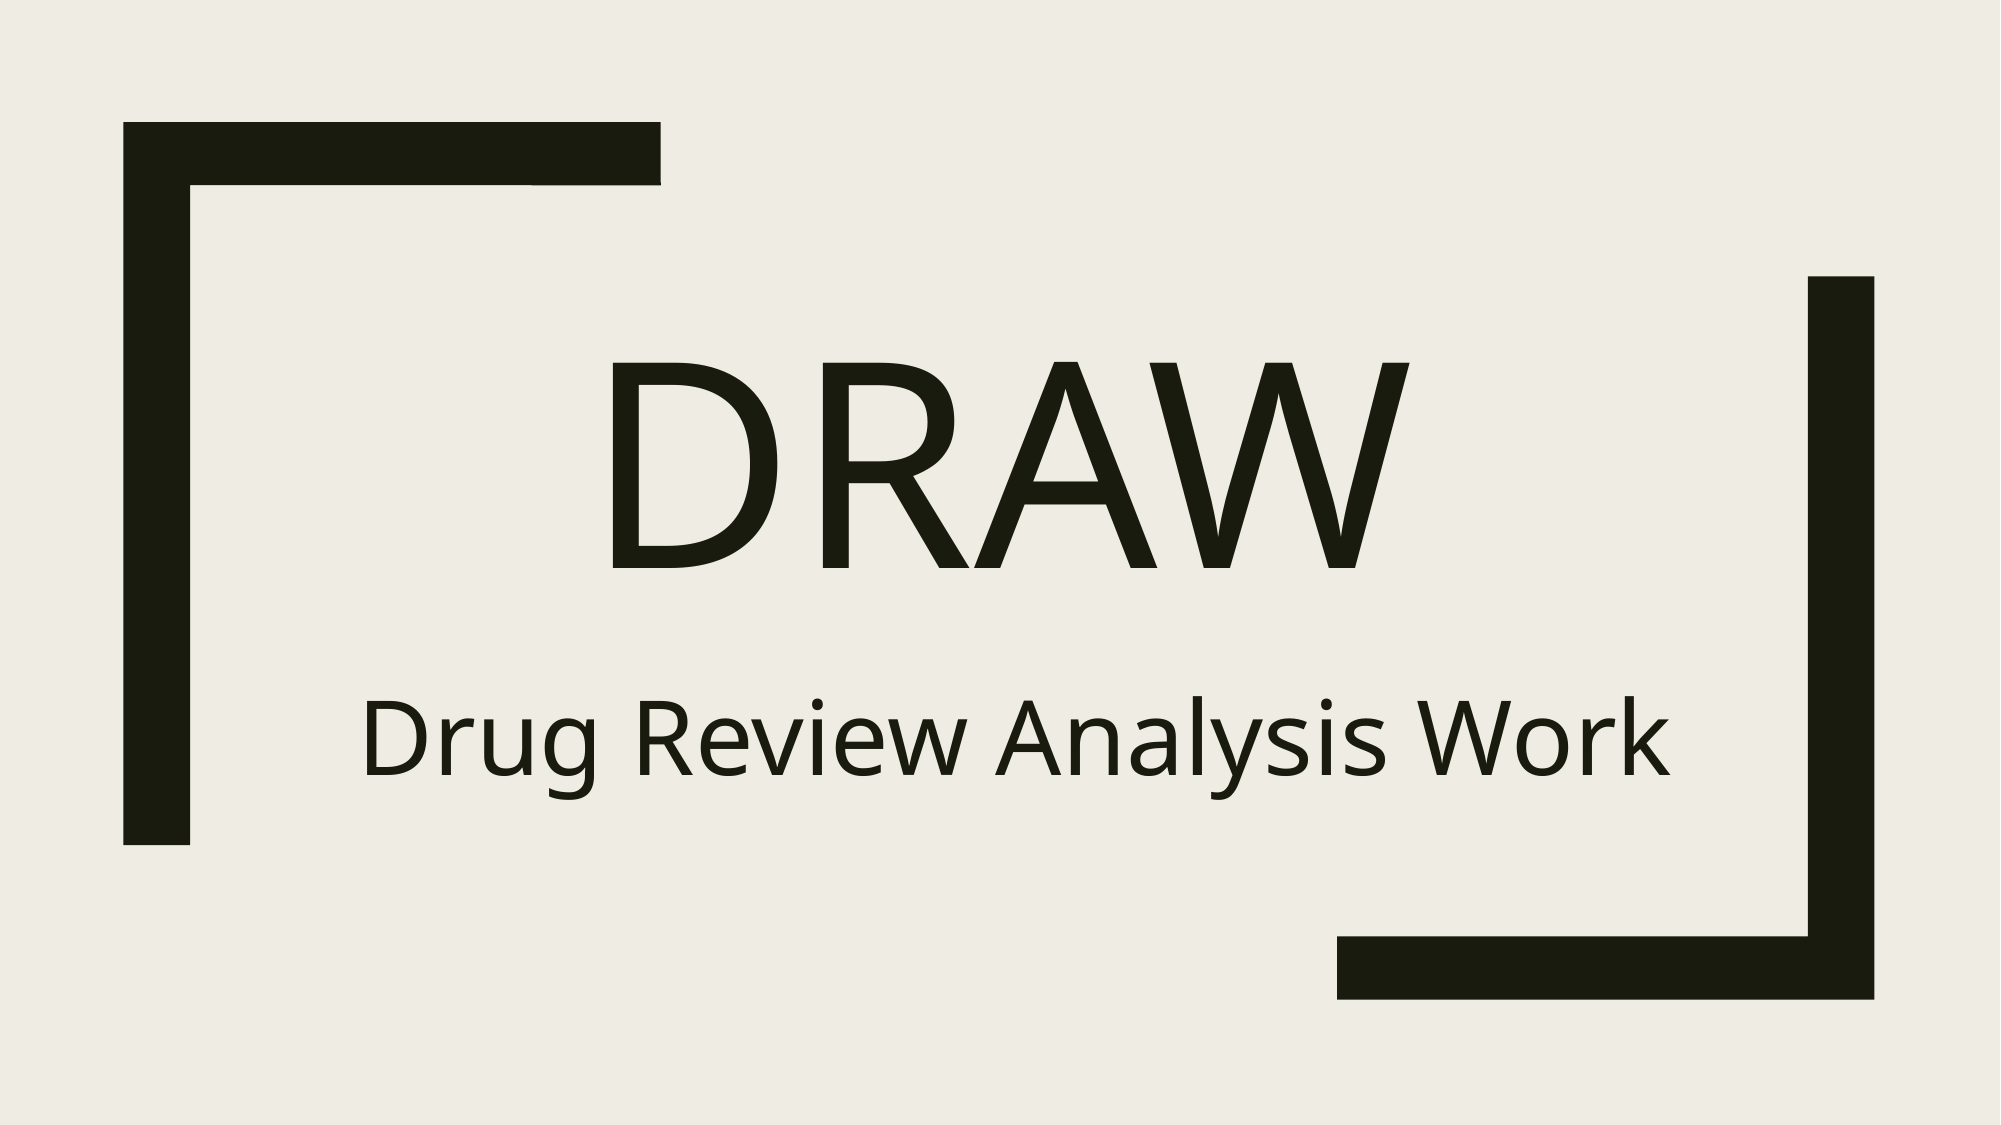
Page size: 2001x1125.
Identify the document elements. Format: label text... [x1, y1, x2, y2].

subtitle Drug Review Analysis Work [313, 649, 1717, 900]
title DRAW [314, 293, 1686, 638]
